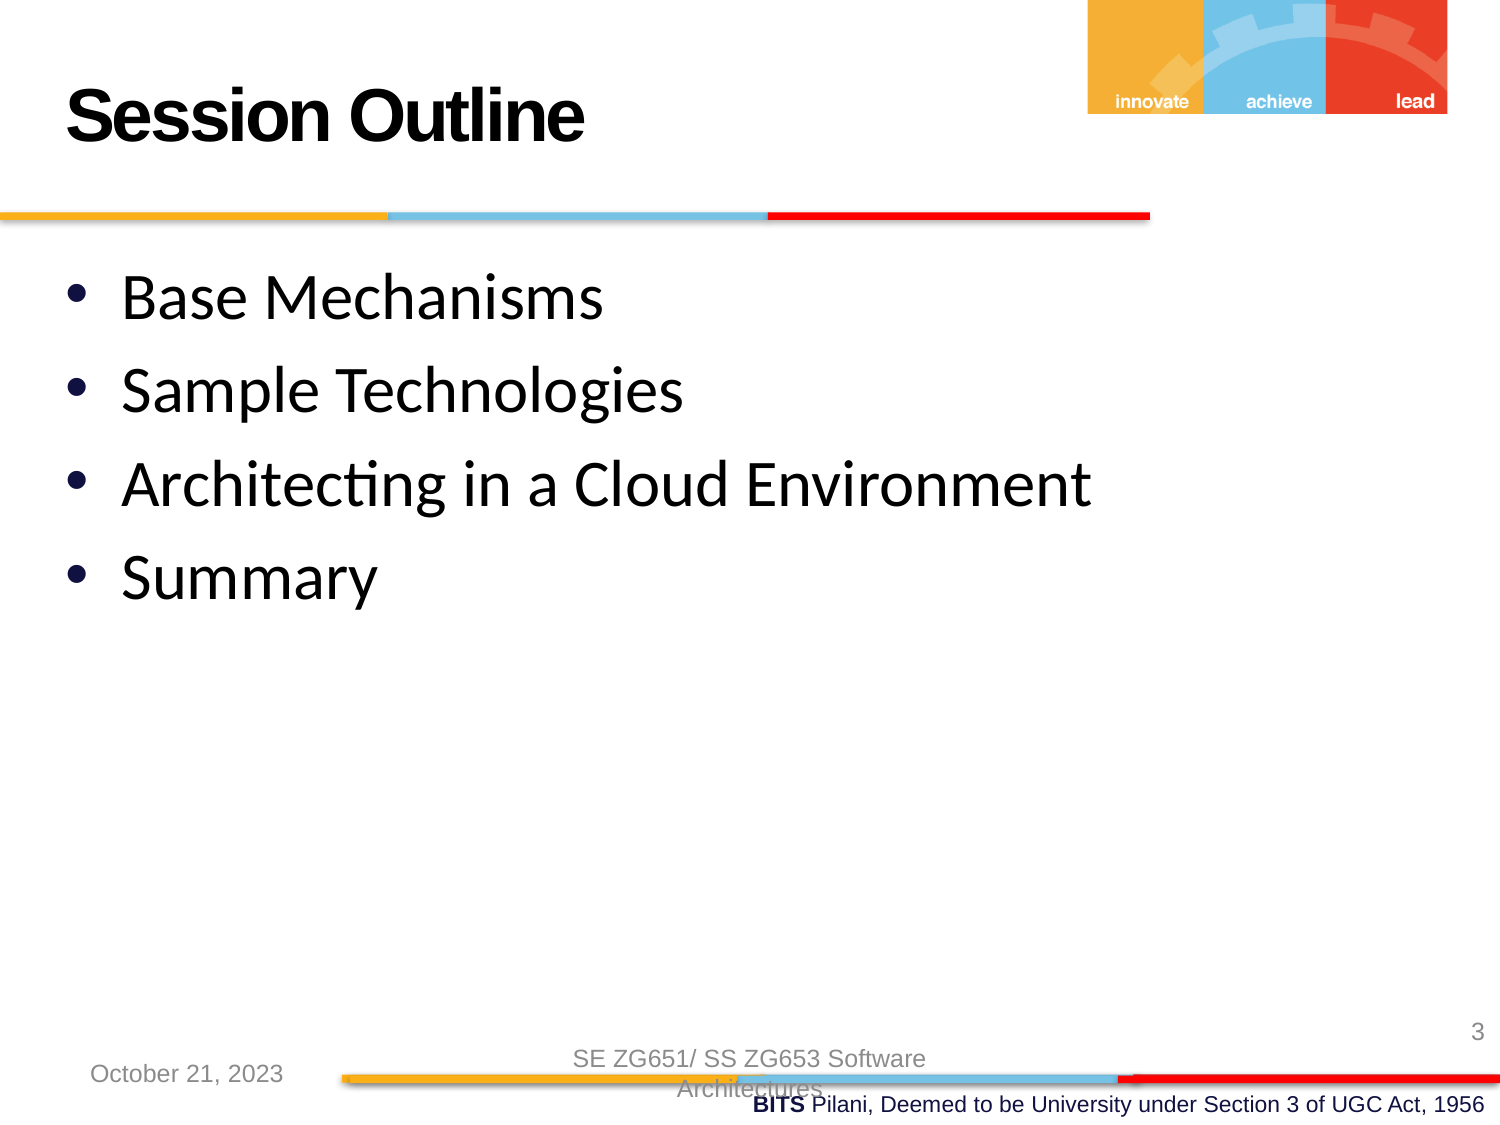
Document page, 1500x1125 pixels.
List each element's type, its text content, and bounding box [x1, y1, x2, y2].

list Base Mechanisms Sample Technologies Architecting in a Cloud Environment Summary [50, 245, 1400, 988]
picture [1087, 0, 1448, 114]
slide_number 3 [1149, 1000, 1500, 1061]
list Session Outline [50, 24, 1088, 213]
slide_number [75, 1042, 425, 1103]
footer SE ZG651/ SS ZG653 Software Architectures [512, 1042, 988, 1103]
